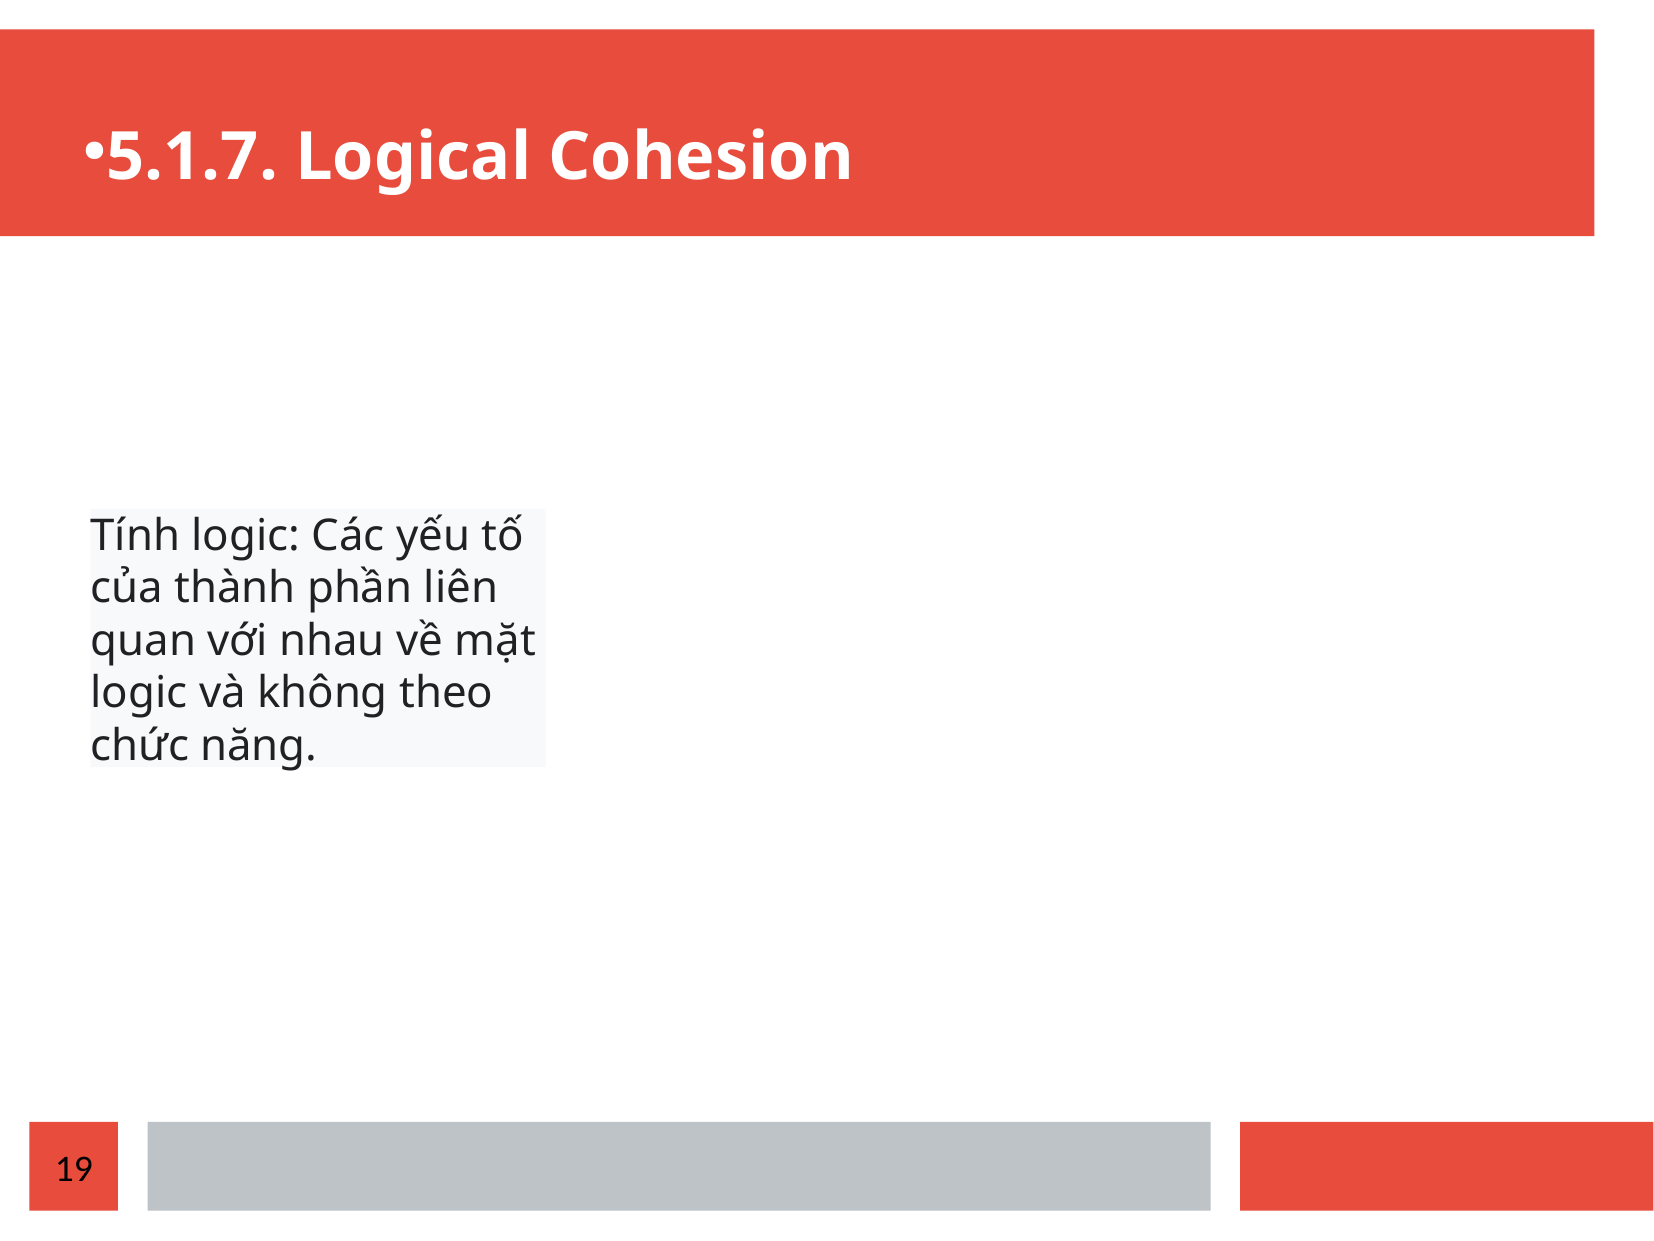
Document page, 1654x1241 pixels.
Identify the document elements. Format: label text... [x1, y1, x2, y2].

text_box Tính logic: Các yếu tố của thành phần liên quan với nhau về mặt logic và không theo chức năng. [90, 508, 546, 767]
text_box 19 [29, 1121, 118, 1211]
title 5.1.7. Logical Cohesion [82, 49, 1571, 257]
